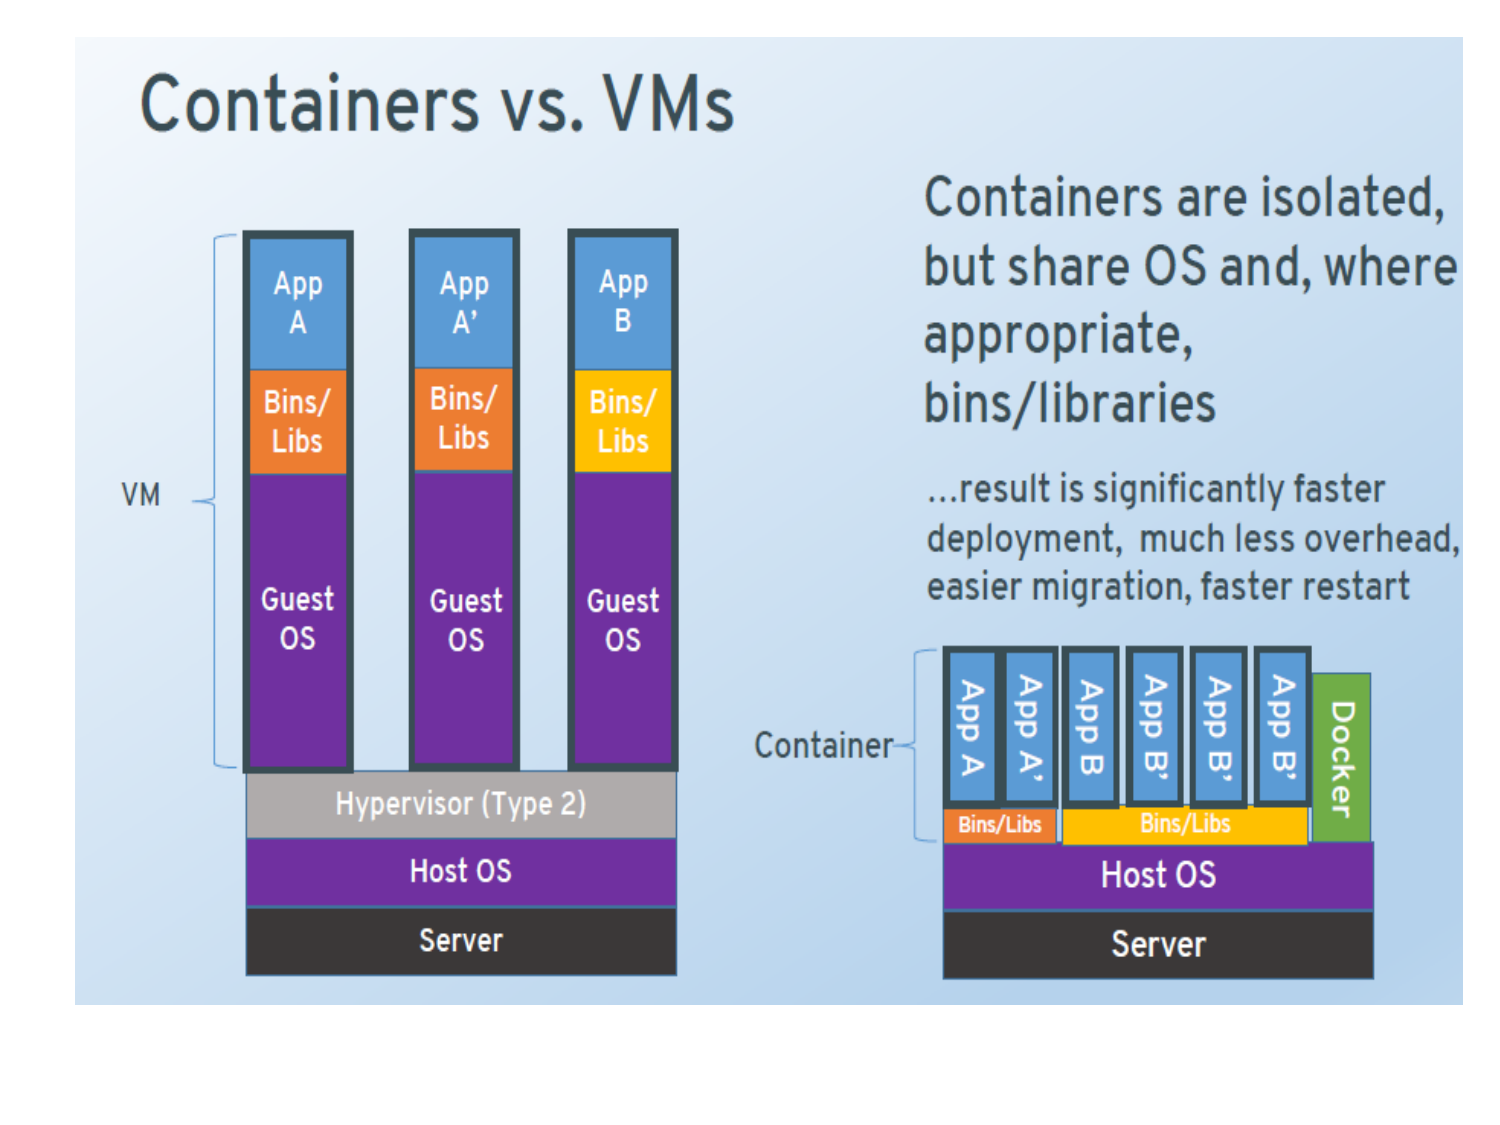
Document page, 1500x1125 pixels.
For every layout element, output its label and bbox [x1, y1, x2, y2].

list [74, 37, 1463, 1006]
